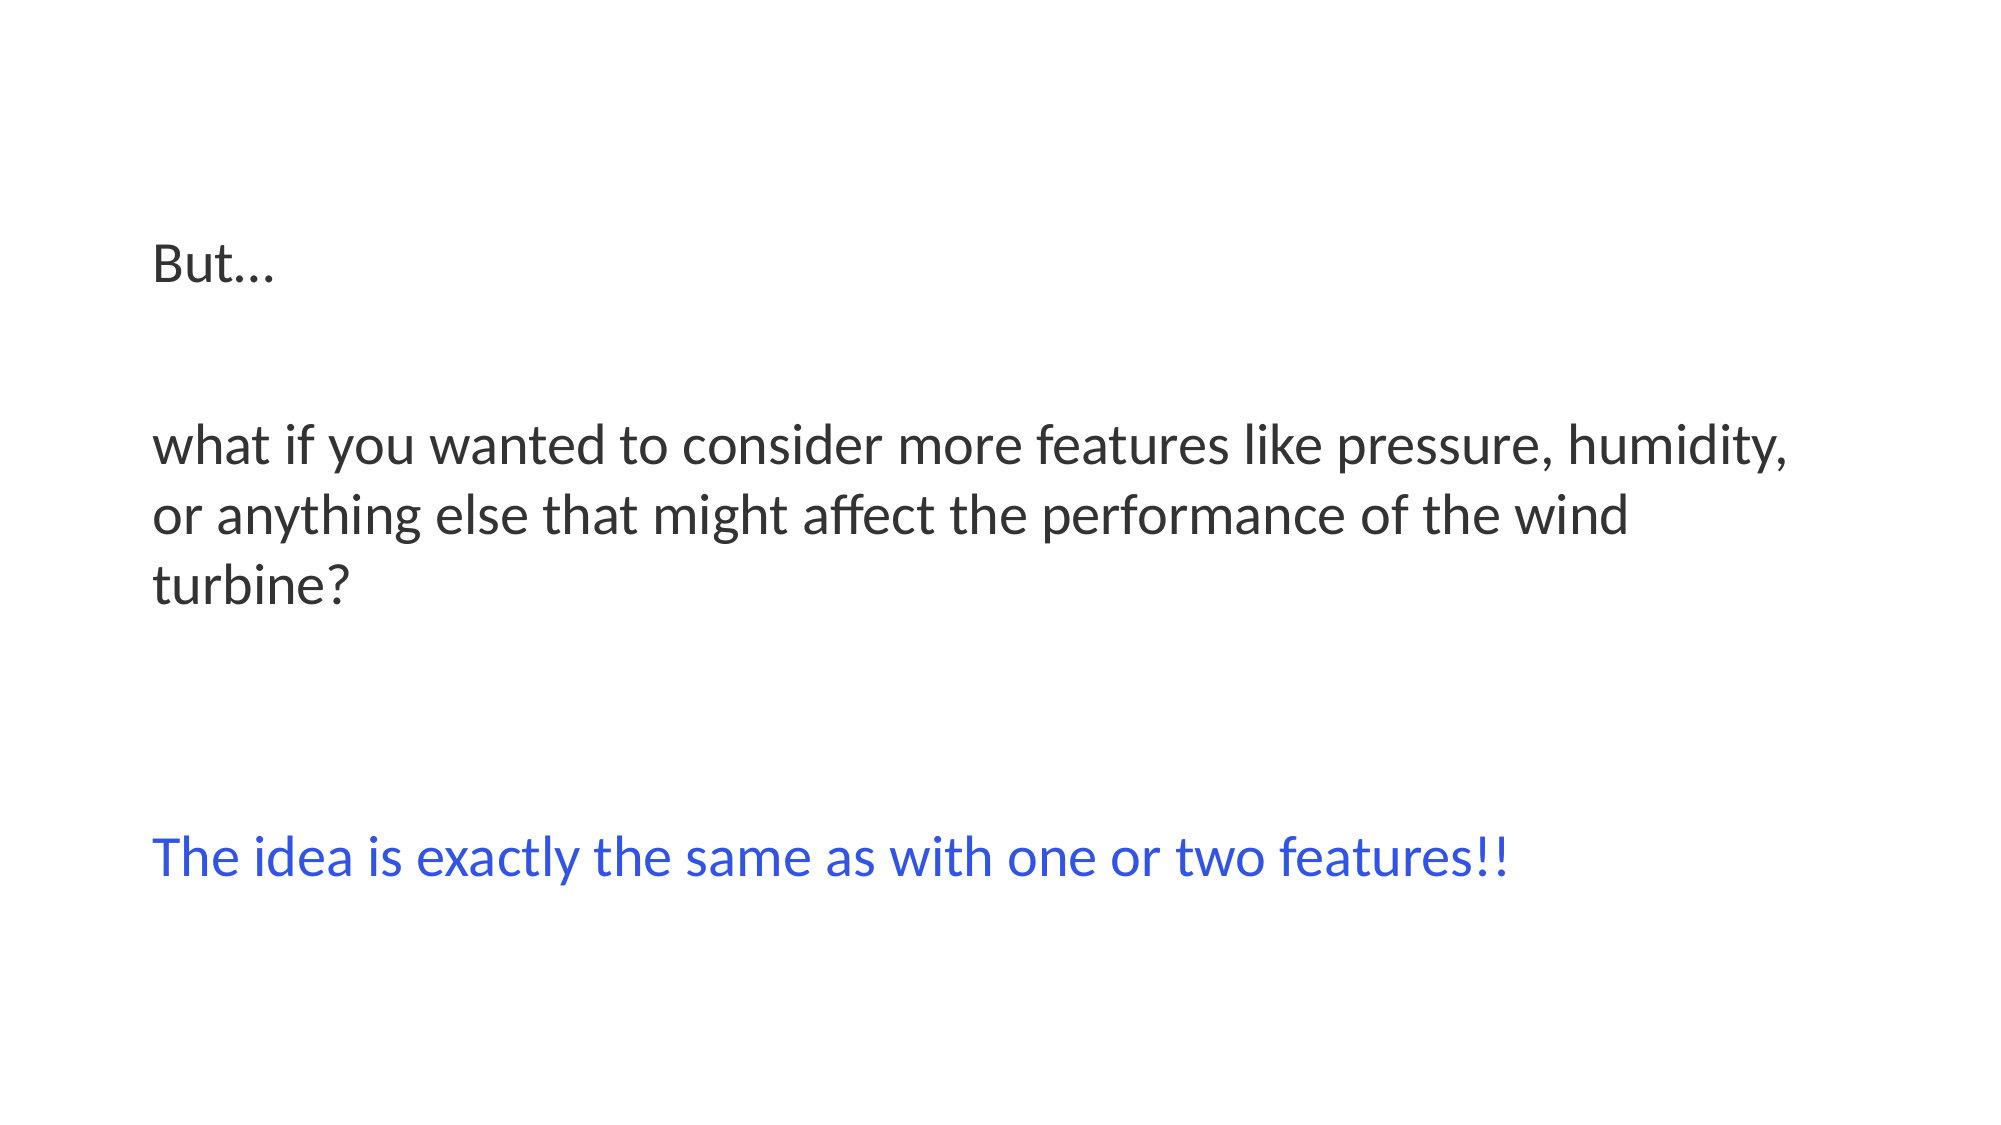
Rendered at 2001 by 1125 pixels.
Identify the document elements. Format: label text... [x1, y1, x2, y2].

list But… what if you wanted to consider more features like pressure, humidity, or anything else that might affect the performance of the wind turbine? The idea is exactly the same as with one or two features!! [137, 216, 1863, 909]
